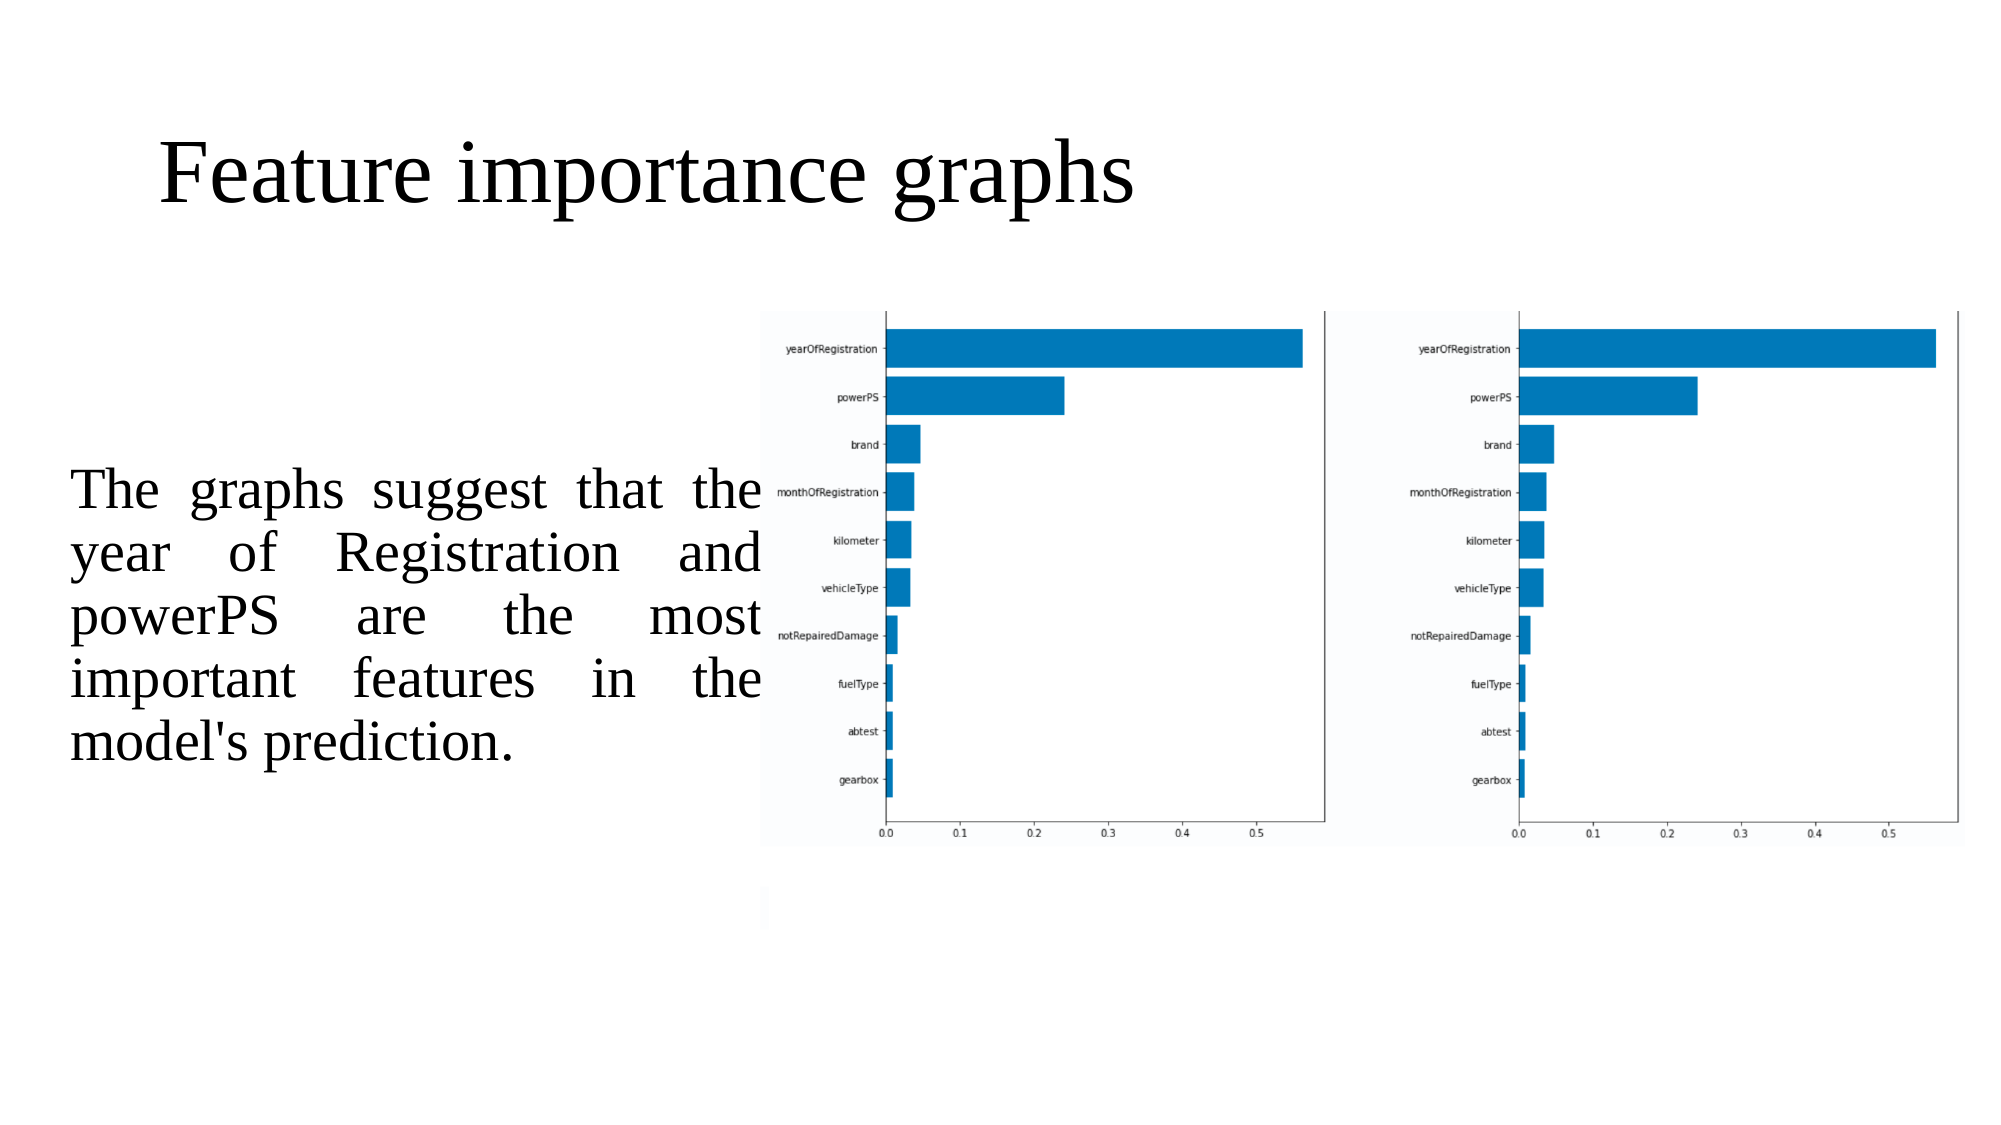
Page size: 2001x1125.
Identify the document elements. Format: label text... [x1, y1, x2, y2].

title Feature importance graphs [138, 103, 1430, 406]
picture [760, 310, 2001, 972]
list The graphs suggest that the year of Registration and powerPS are the most important features in the model's prediction. [50, 438, 760, 788]
